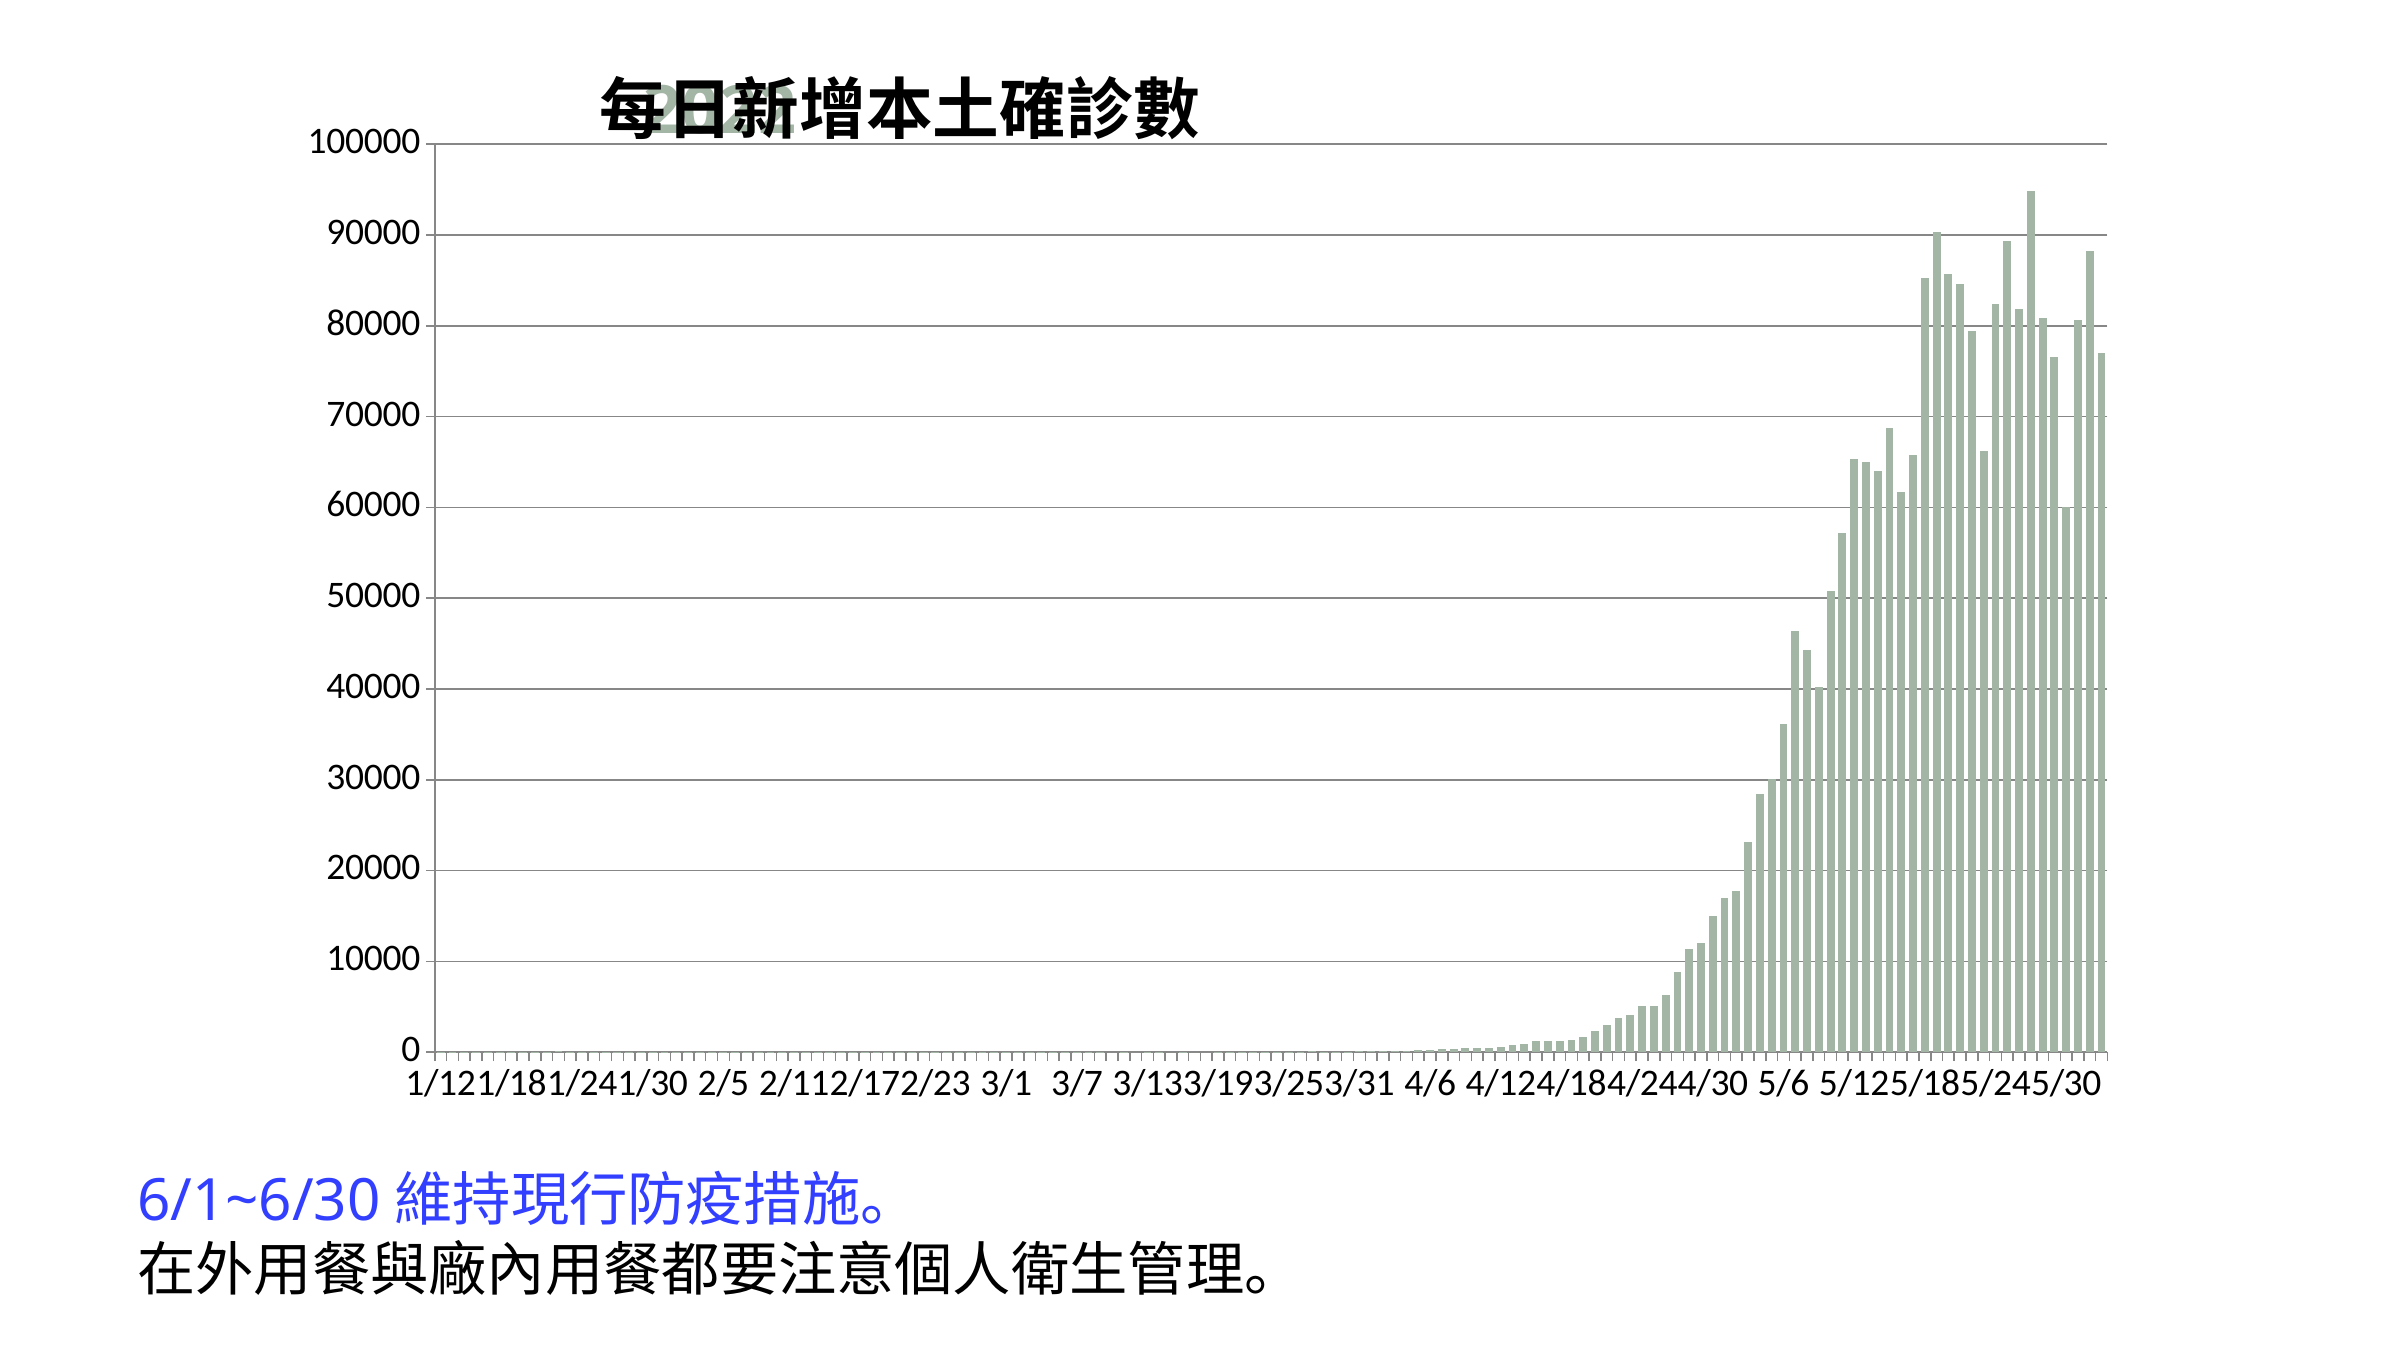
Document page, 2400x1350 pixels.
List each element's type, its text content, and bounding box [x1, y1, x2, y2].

chart [269, 104, 2146, 1126]
text_box 每日新增本土確診數 [584, 59, 1216, 102]
text_box 6/1~6/30維持現行防疫措施。 在外用餐與廠內用餐都要注意個人衛生管理。 [122, 1154, 1318, 1310]
